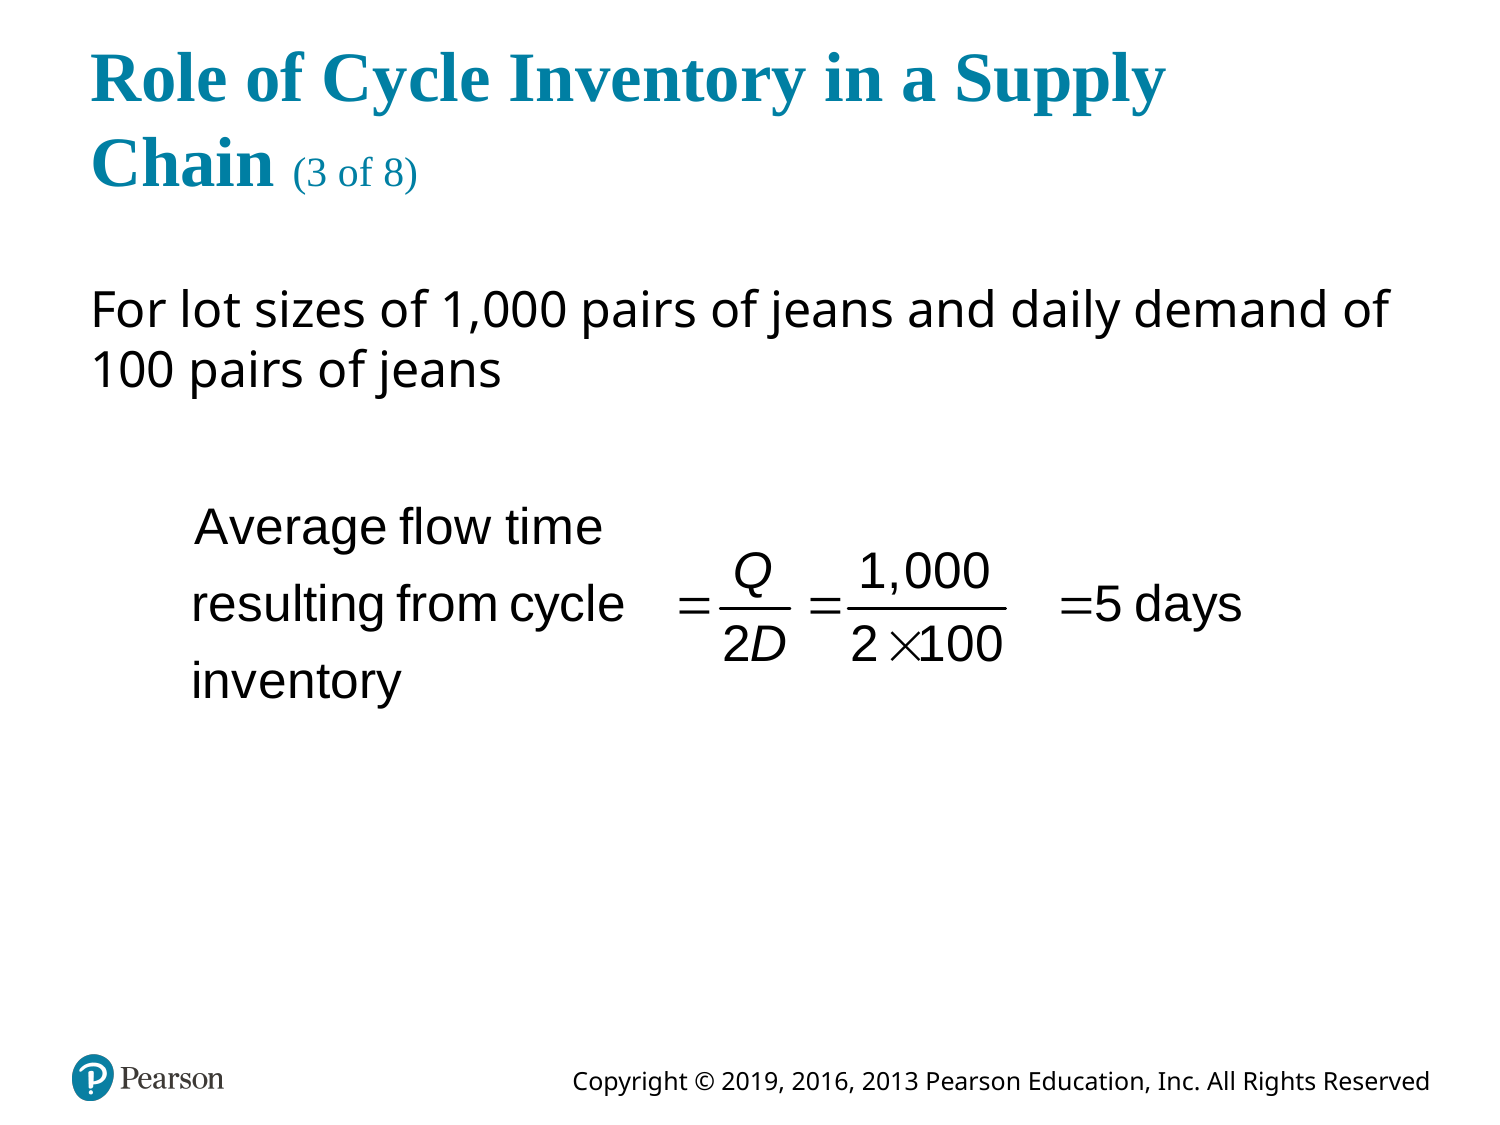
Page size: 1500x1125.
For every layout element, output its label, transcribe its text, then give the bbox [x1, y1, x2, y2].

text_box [185, 492, 1251, 721]
picture [80, 1063, 106, 1088]
picture [72, 1054, 88, 1070]
title Role of Cycle Inventory in a Supply Chain (3 of 8) [75, 0, 1358, 216]
picture [98, 1054, 224, 1101]
picture [72, 1087, 83, 1101]
list For lot sizes of 1,000 pairs of jeans and daily demand of 100 pairs of jeans [75, 262, 1425, 931]
